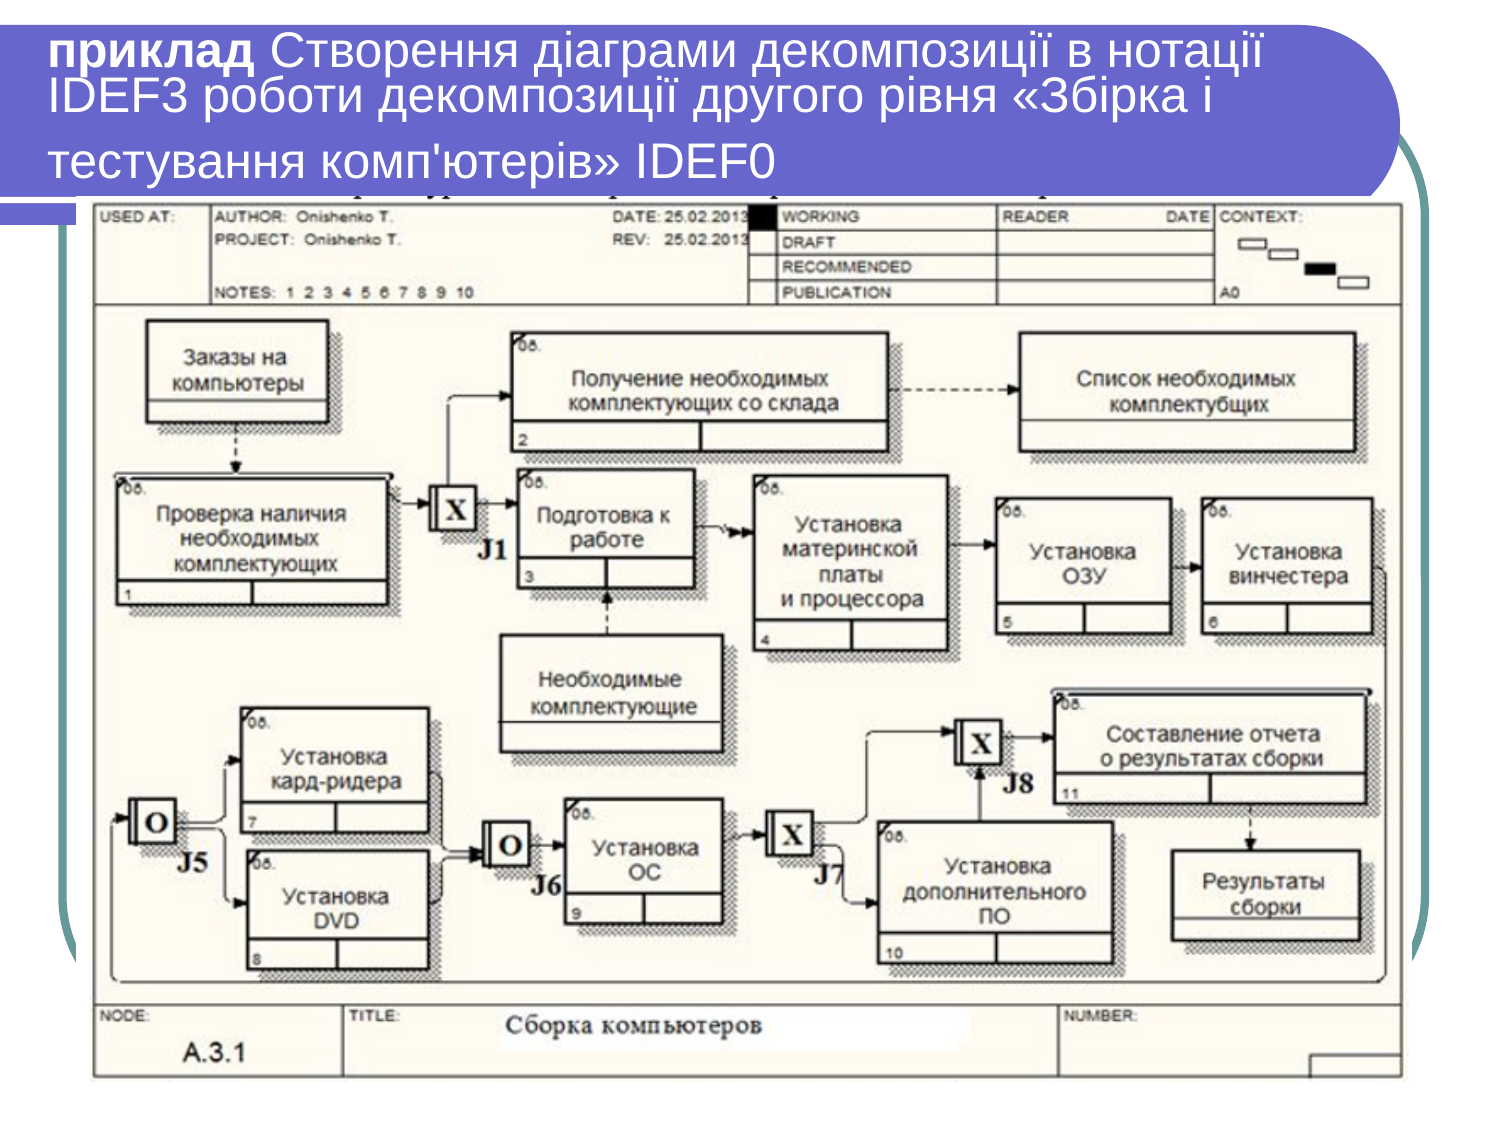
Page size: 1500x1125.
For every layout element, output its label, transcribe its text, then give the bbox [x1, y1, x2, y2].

title приклад Створення діаграми декомпозиції в нотації IDEF3 роботи декомпозиції другого рівня «Збірка і тестування комп'ютерів» IDEF0 [31, 37, 1377, 188]
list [76, 196, 1412, 1082]
